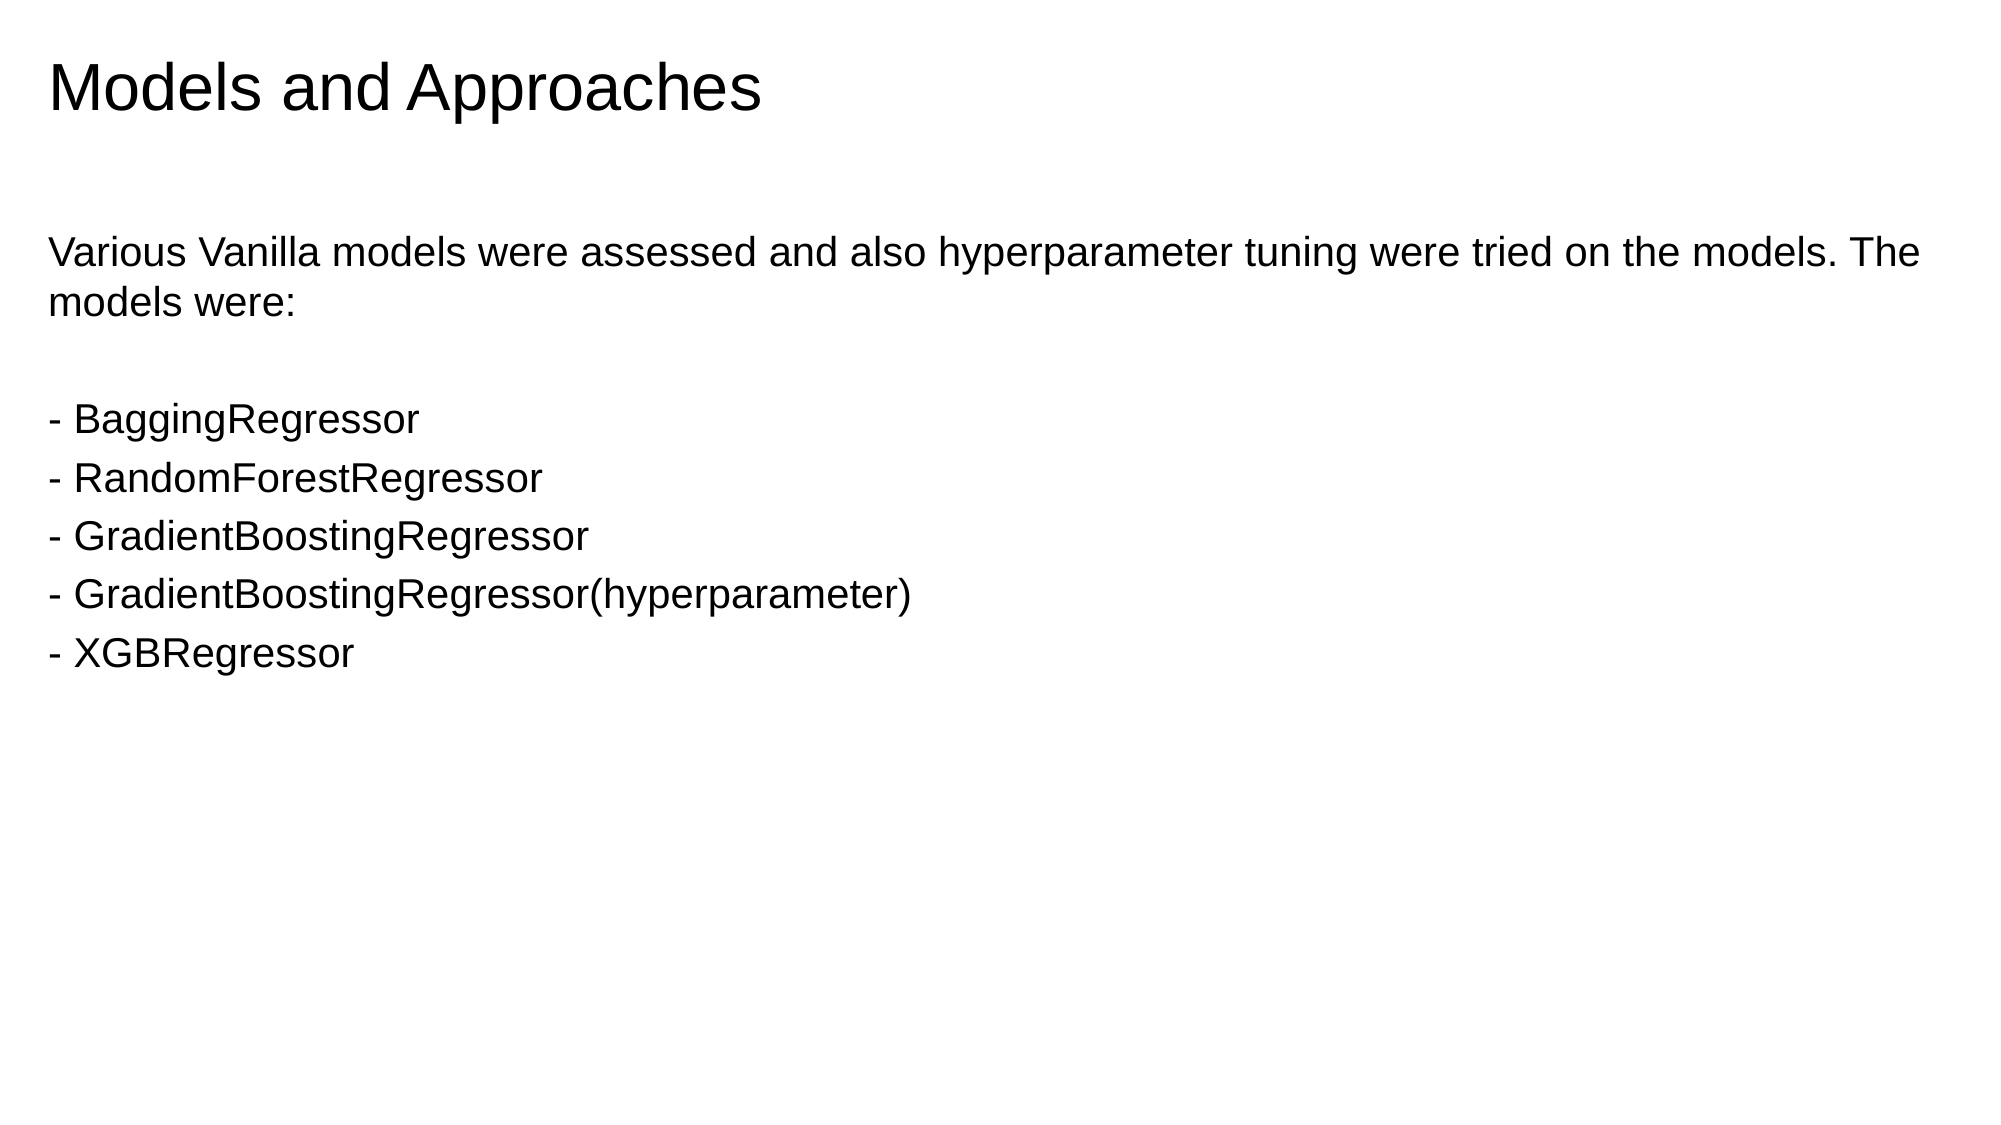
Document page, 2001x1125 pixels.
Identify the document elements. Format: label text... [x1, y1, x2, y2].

text_box Models and Approaches Various Vanilla models were assessed and also hyperparameter tuning were tried on the models. The models were: - BaggingRegressor - RandomForestRegressor - GradientBoostingRegressor - GradientBoostingRegressor(hyperparameter) - XGBRegressor [33, 36, 1956, 1083]
